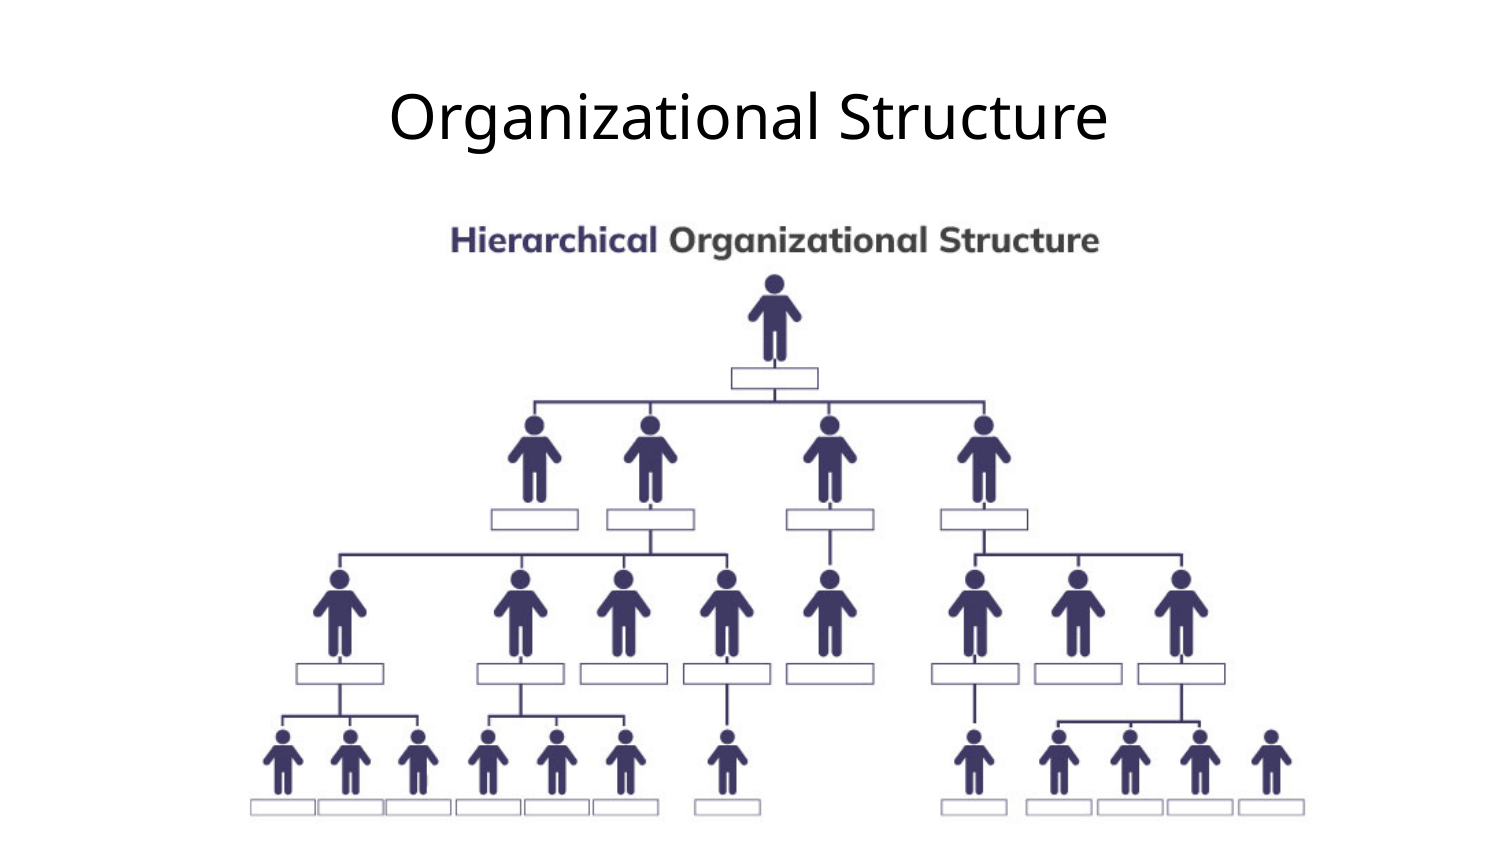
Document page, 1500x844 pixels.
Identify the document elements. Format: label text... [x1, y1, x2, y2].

picture [227, 188, 1323, 844]
title Organizational Structure [75, 88, 1425, 141]
